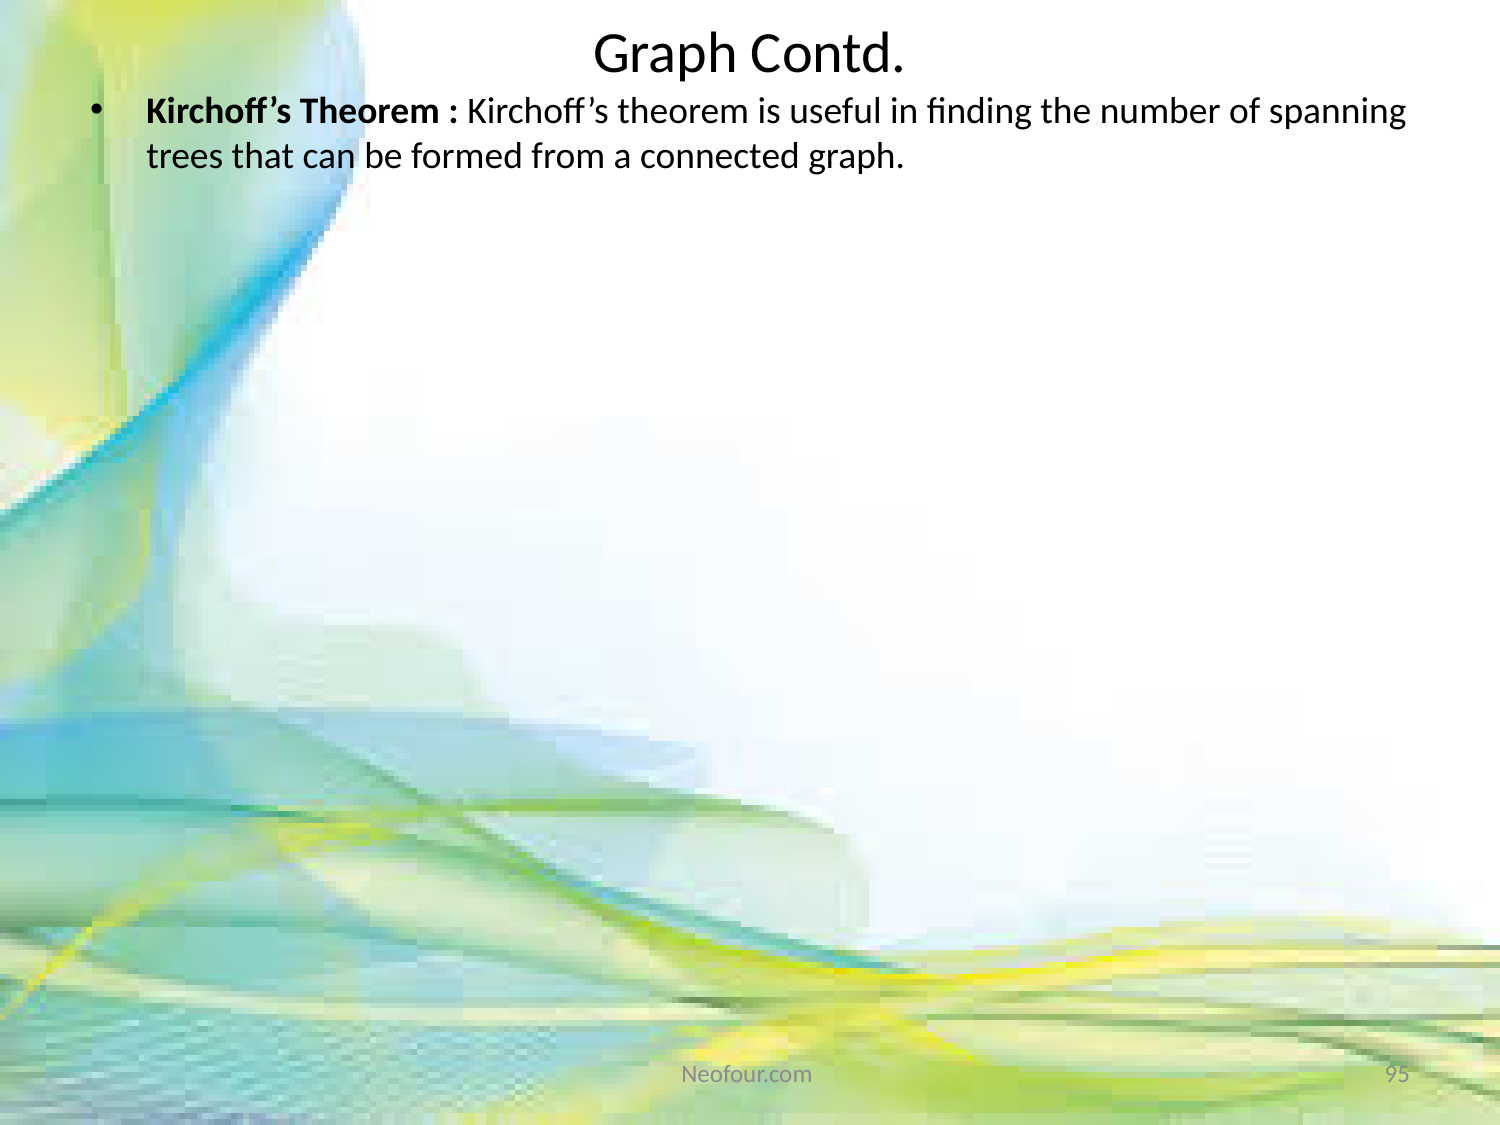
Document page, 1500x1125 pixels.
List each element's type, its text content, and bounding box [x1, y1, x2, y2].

list Kirchoff’s Theorem : Kirchoff’s theorem is useful in finding the number of spanning trees that can be formed from a connected graph. [75, 78, 1425, 1005]
picture [0, 0, 1500, 1125]
title Graph Contd. [75, 19, 1425, 78]
slide_number 95 [1074, 1042, 1425, 1103]
footer Neofour.com [512, 1042, 988, 1103]
